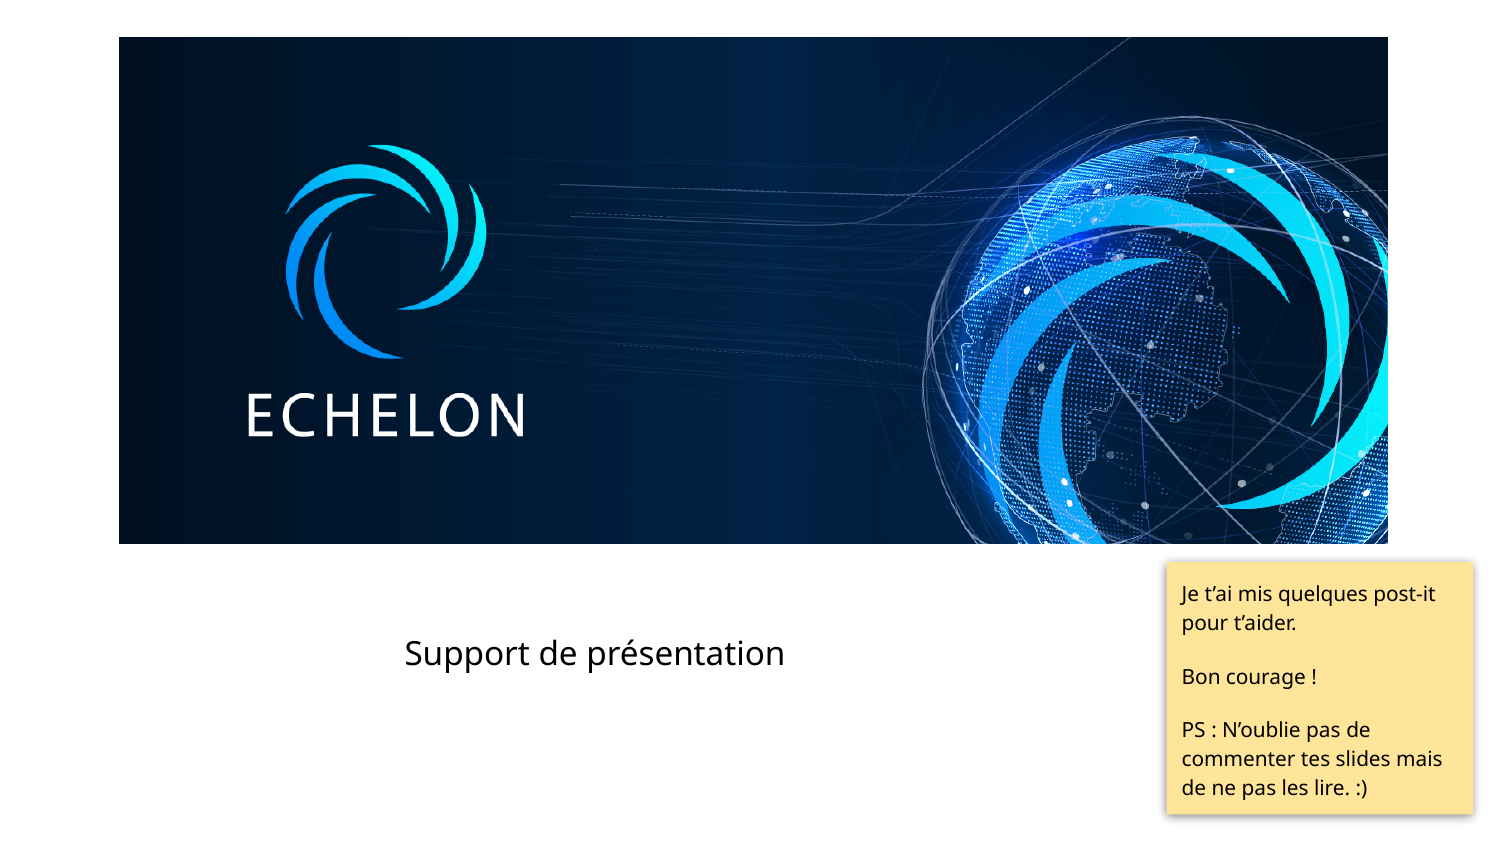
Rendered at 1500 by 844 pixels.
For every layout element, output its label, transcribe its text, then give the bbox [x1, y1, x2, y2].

text_box Support de présentation [389, 617, 1053, 687]
text_box Je t’ai mis quelques post-it pour t’aider. Bon courage ! PS : N’oublie pas de commenter tes slides mais de ne pas les lire. :) [1166, 562, 1474, 815]
picture [1070, 533, 1085, 544]
picture [119, 36, 1389, 544]
